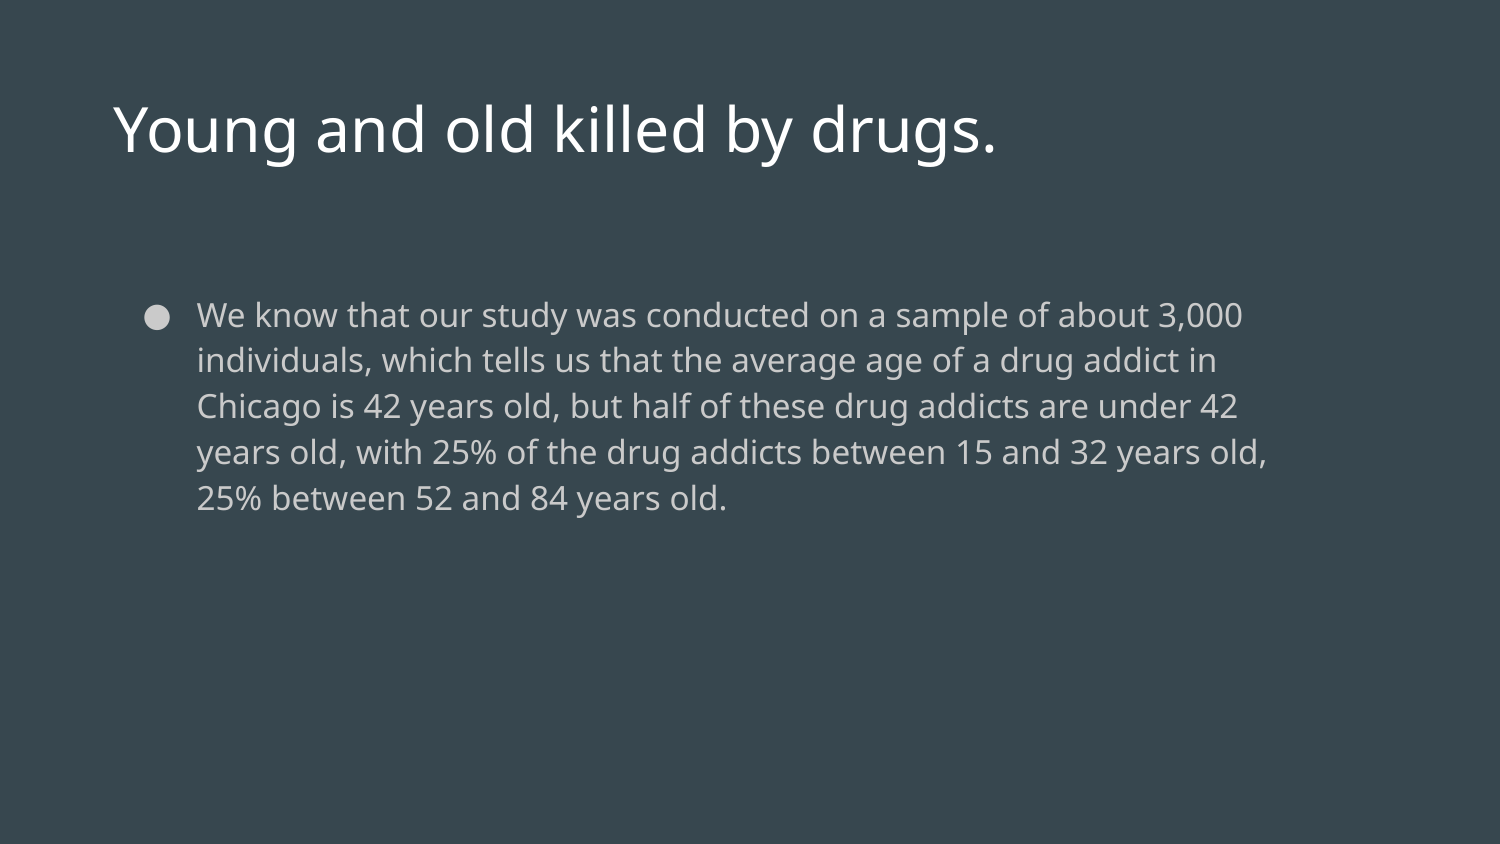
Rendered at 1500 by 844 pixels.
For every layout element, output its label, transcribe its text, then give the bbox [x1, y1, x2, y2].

text_box We know that our study was conducted on a sample of about 3,000 individuals, which tells us that the average age of a drug addict in Chicago is 42 years old, but half of these drug addicts are under 42 years old, with 25% of the drug addicts between 15 and 32 years old, 25% between 52 and 84 years old. [106, 272, 1348, 777]
text_box Young and old killed by drugs. [98, 75, 1326, 202]
